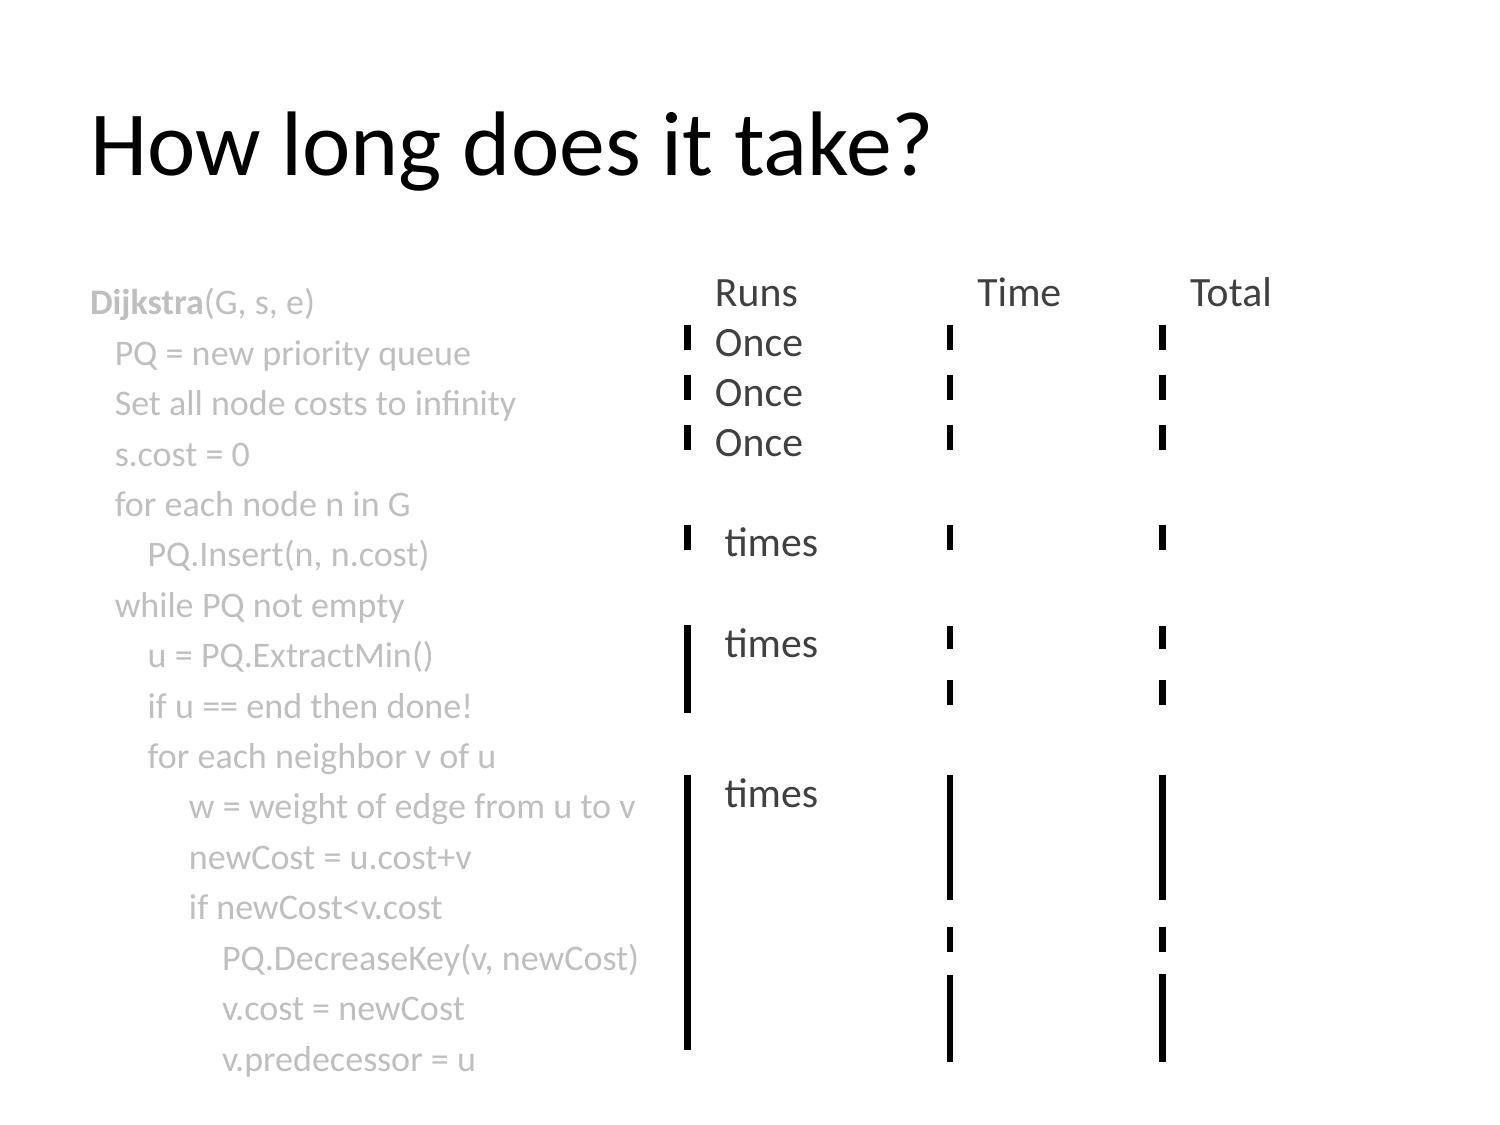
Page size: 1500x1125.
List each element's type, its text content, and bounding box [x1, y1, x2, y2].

list Dijkstra(G, s, e) PQ = new priority queue Set all node costs to infinity s.cost = 0 for each node n in G PQ.Insert(n, n.cost) while PQ not empty u = PQ.ExtractMin() if u == end then done! for each neighbor v of u w = weight of edge from u to v newCost = u.cost+v if newCost<v.cost PQ.DecreaseKey(v, newCost) v.cost = newCost v.predecessor = u [75, 262, 1425, 1100]
title How long does it take? [75, 45, 1425, 233]
